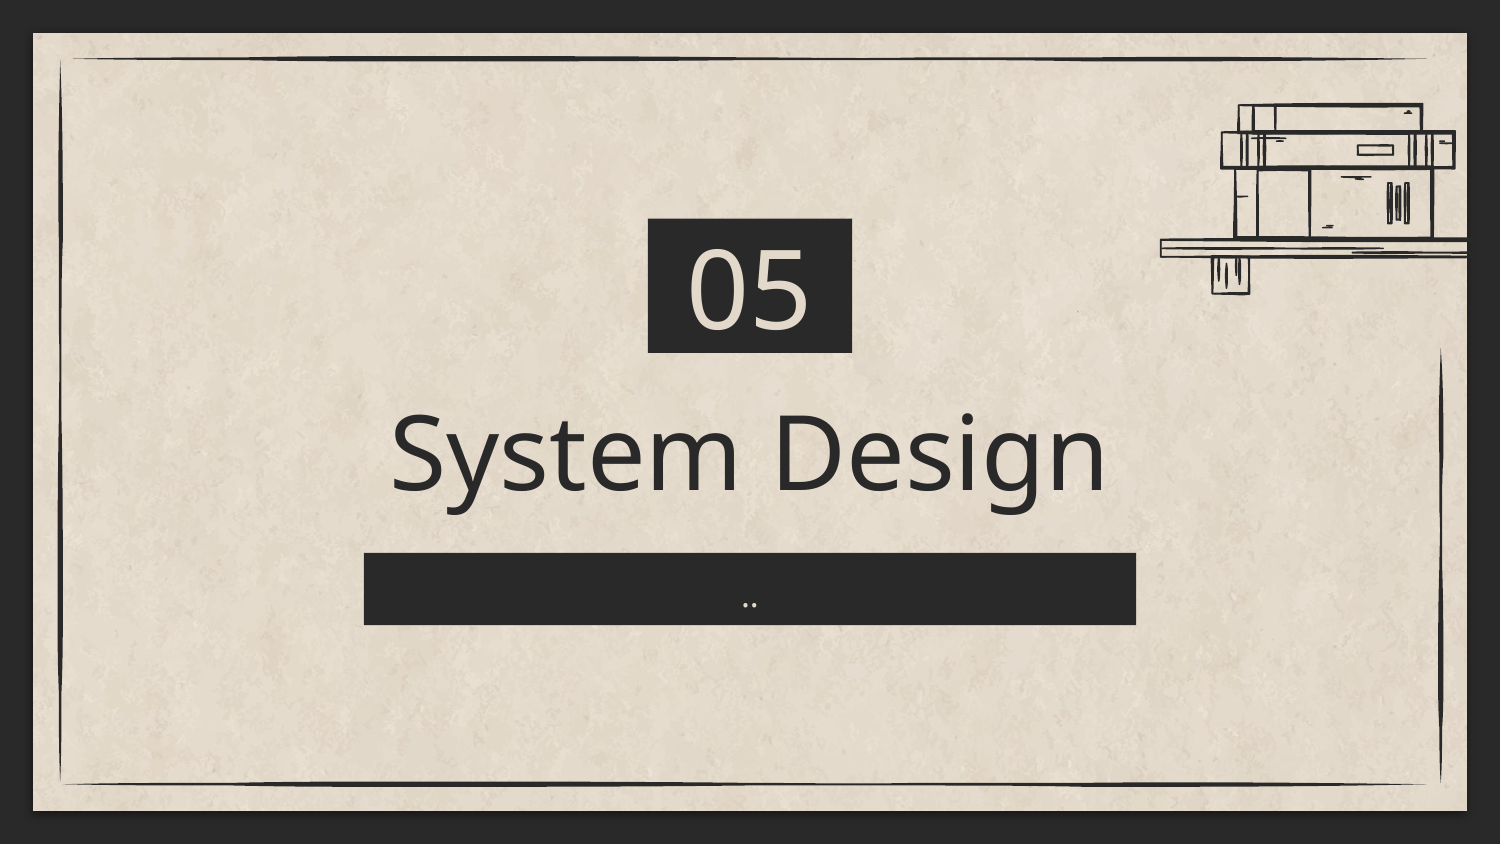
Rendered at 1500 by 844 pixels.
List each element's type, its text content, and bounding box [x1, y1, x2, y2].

title System Design [363, 397, 1137, 527]
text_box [1160, 103, 1500, 295]
picture [33, 33, 1467, 811]
title 05 [647, 218, 853, 353]
subtitle .. [363, 552, 1137, 626]
